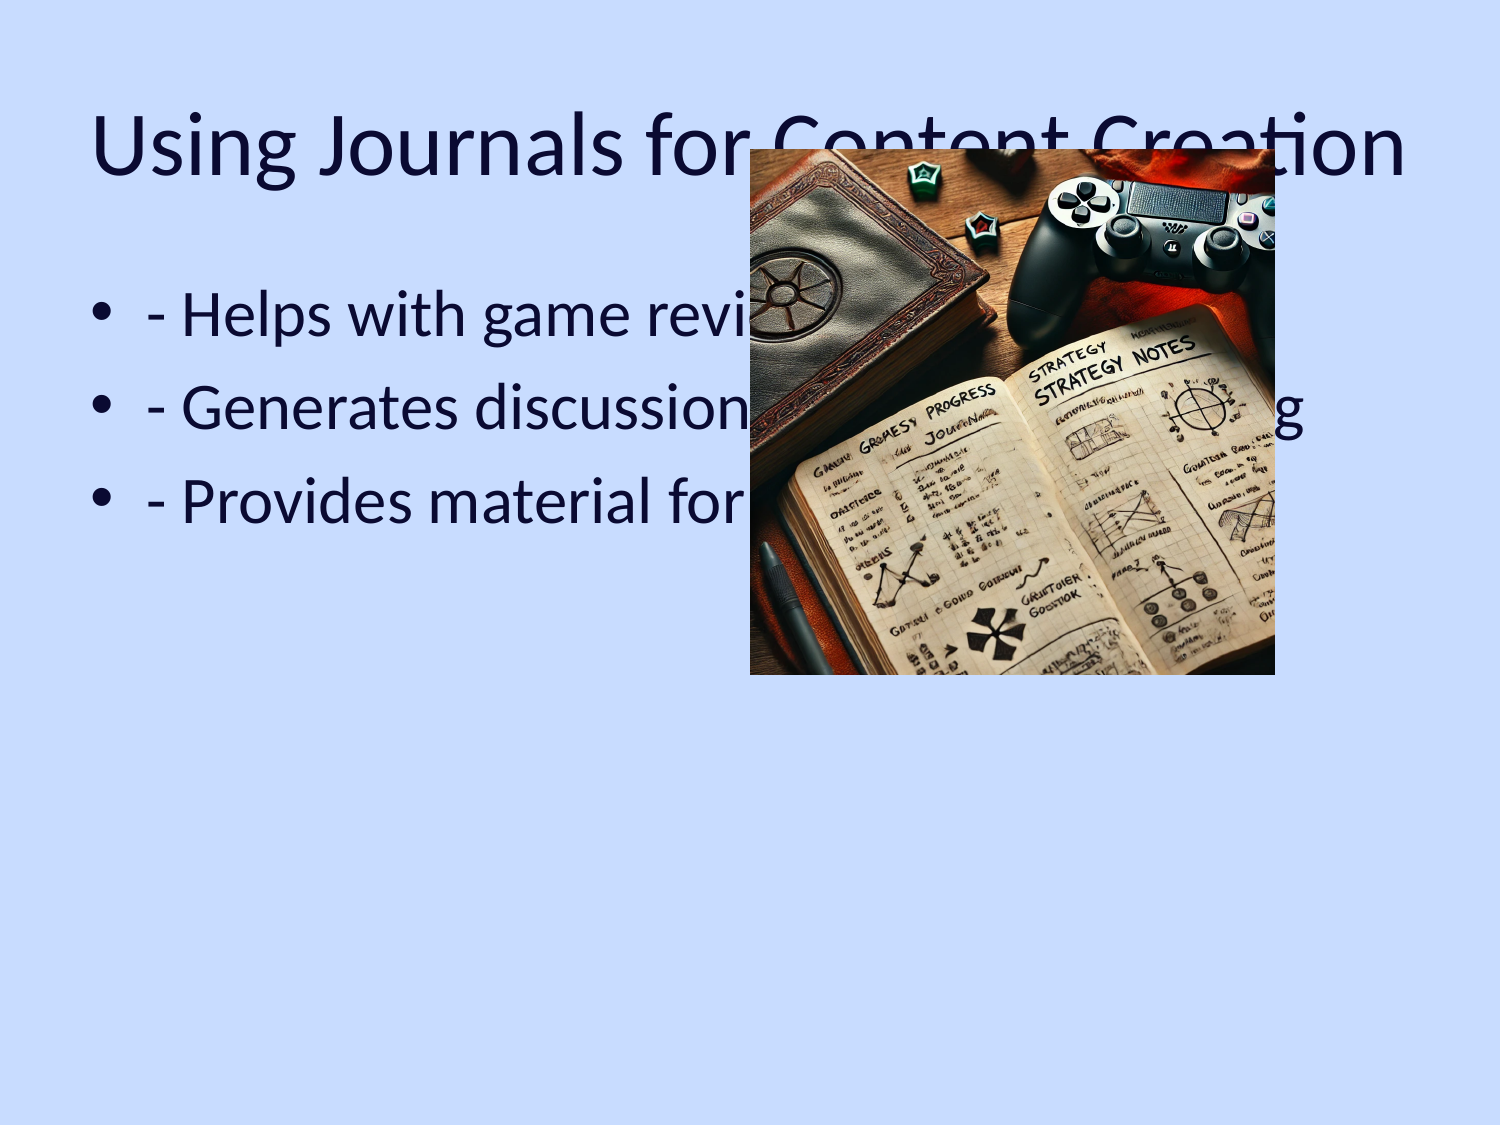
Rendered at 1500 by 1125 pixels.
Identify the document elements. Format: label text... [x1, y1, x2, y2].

title Using Journals for Content Creation [75, 45, 1425, 233]
picture [749, 149, 1276, 676]
list - Helps with game reviews and analysis - Generates discussion topics for streaming - Provides material for guides and blogs [75, 262, 1425, 1005]
